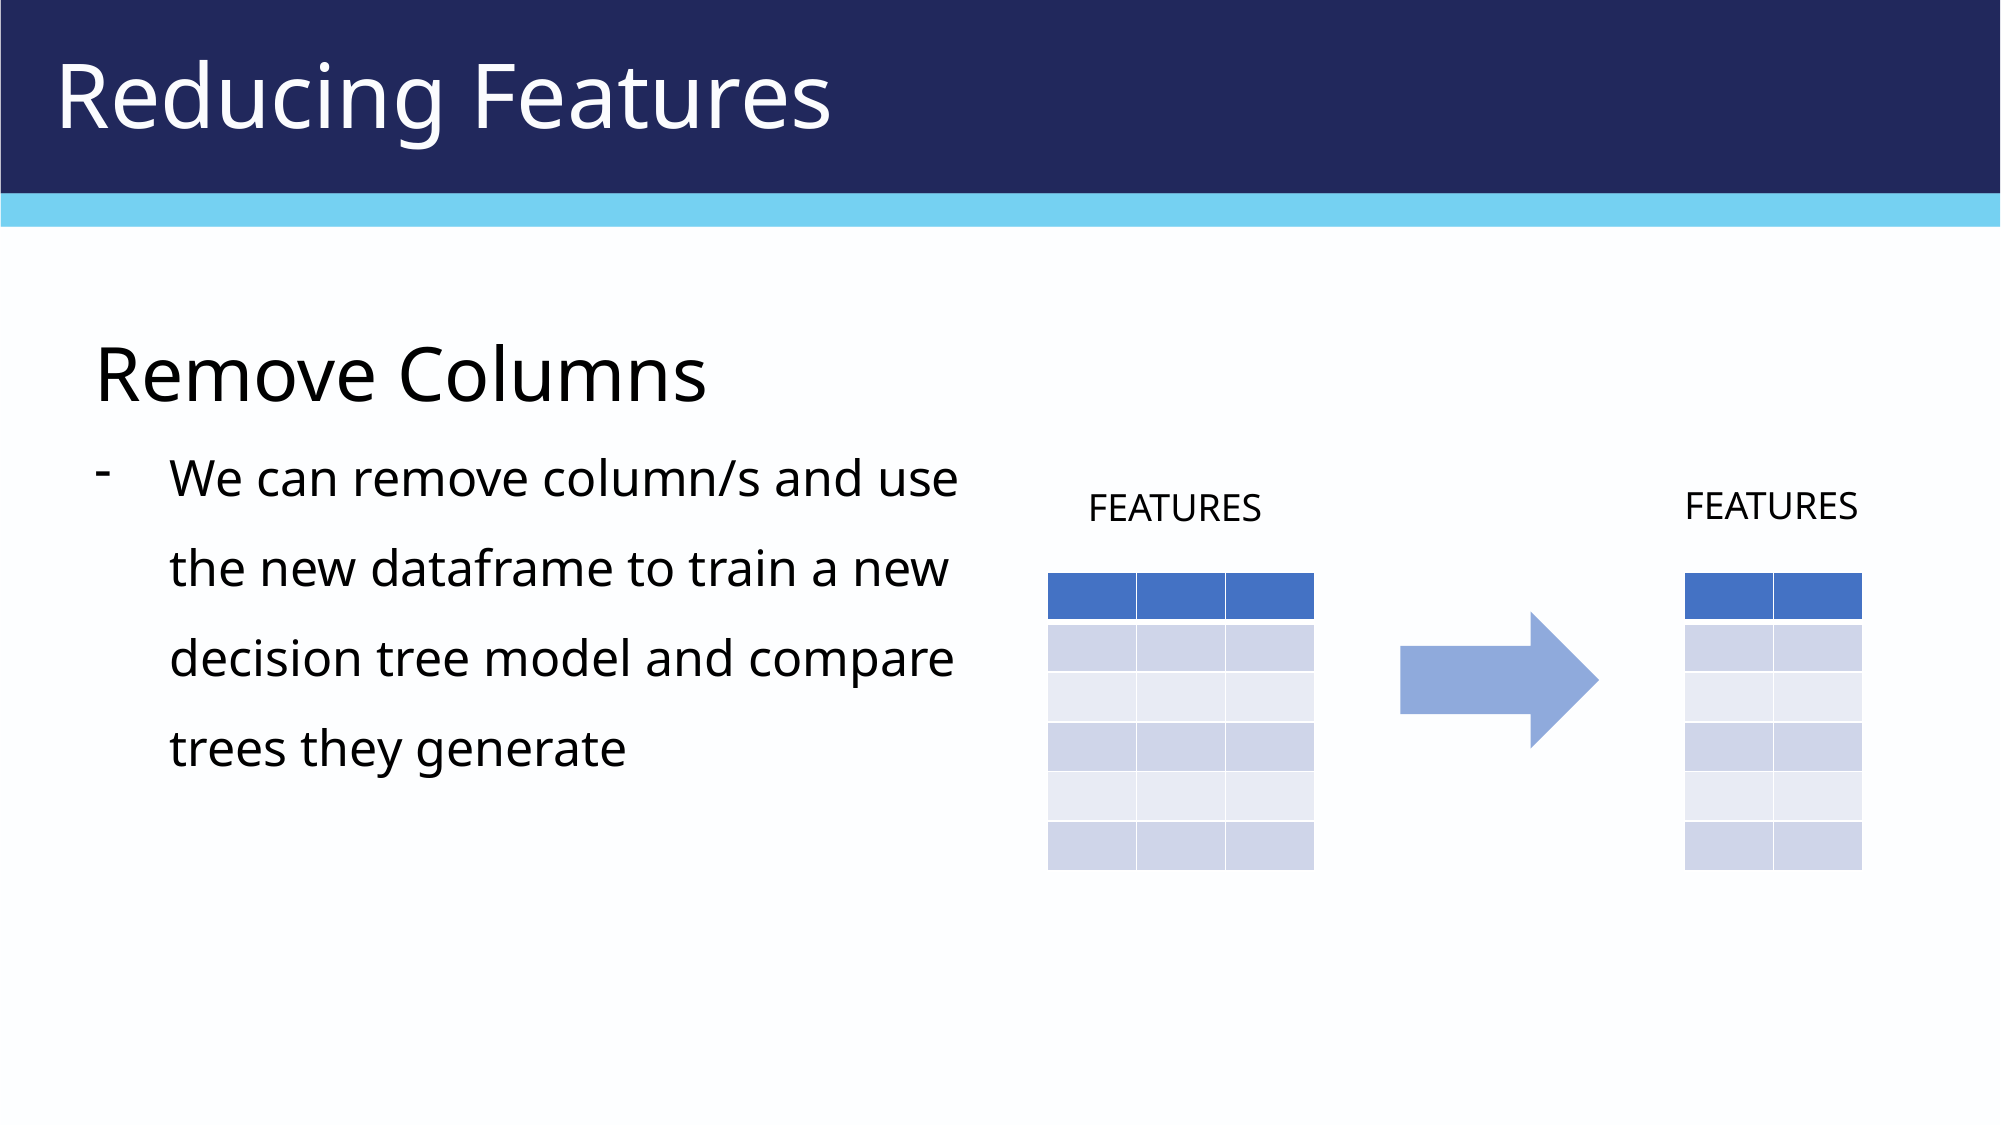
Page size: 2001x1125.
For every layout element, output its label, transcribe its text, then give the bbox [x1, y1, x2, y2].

table_cell [1226, 625, 1314, 671]
text_box [1400, 611, 1600, 749]
table_header [1226, 573, 1314, 619]
table_cell [1685, 822, 1773, 870]
table_cell [1137, 772, 1225, 820]
table_cell [1685, 772, 1773, 820]
table_cell [1774, 772, 1862, 820]
table_cell [1774, 822, 1862, 870]
table_cell [1226, 673, 1314, 721]
table_header [1048, 573, 1136, 619]
table_cell [1774, 723, 1862, 771]
text_box FEATURES [1669, 474, 1886, 535]
table_header [1685, 573, 1773, 619]
table_cell [1685, 723, 1773, 771]
title Reducing Features [34, 31, 1966, 164]
table_cell [1048, 772, 1136, 820]
table_cell [1048, 625, 1136, 671]
table_cell [1774, 625, 1862, 671]
table_cell [1137, 723, 1225, 771]
table_cell [1048, 673, 1136, 721]
table_cell [1048, 723, 1136, 771]
table_cell [1226, 772, 1314, 820]
picture [0, 0, 2001, 1125]
table_header [1774, 573, 1862, 619]
text_box FEATURES [1073, 476, 1289, 536]
text_box Remove Columns We can remove column/s and use the new dataframe to train a new decision tree model and compare trees they generate [79, 274, 1000, 875]
table_cell [1774, 673, 1862, 721]
table_cell [1226, 822, 1314, 870]
table_cell [1048, 822, 1136, 870]
table_cell [1685, 625, 1773, 671]
table_cell [1137, 625, 1225, 671]
table_header [1137, 573, 1225, 619]
table_cell [1137, 822, 1225, 870]
table_cell [1685, 673, 1773, 721]
table_cell [1137, 673, 1225, 721]
table_cell [1226, 723, 1314, 771]
